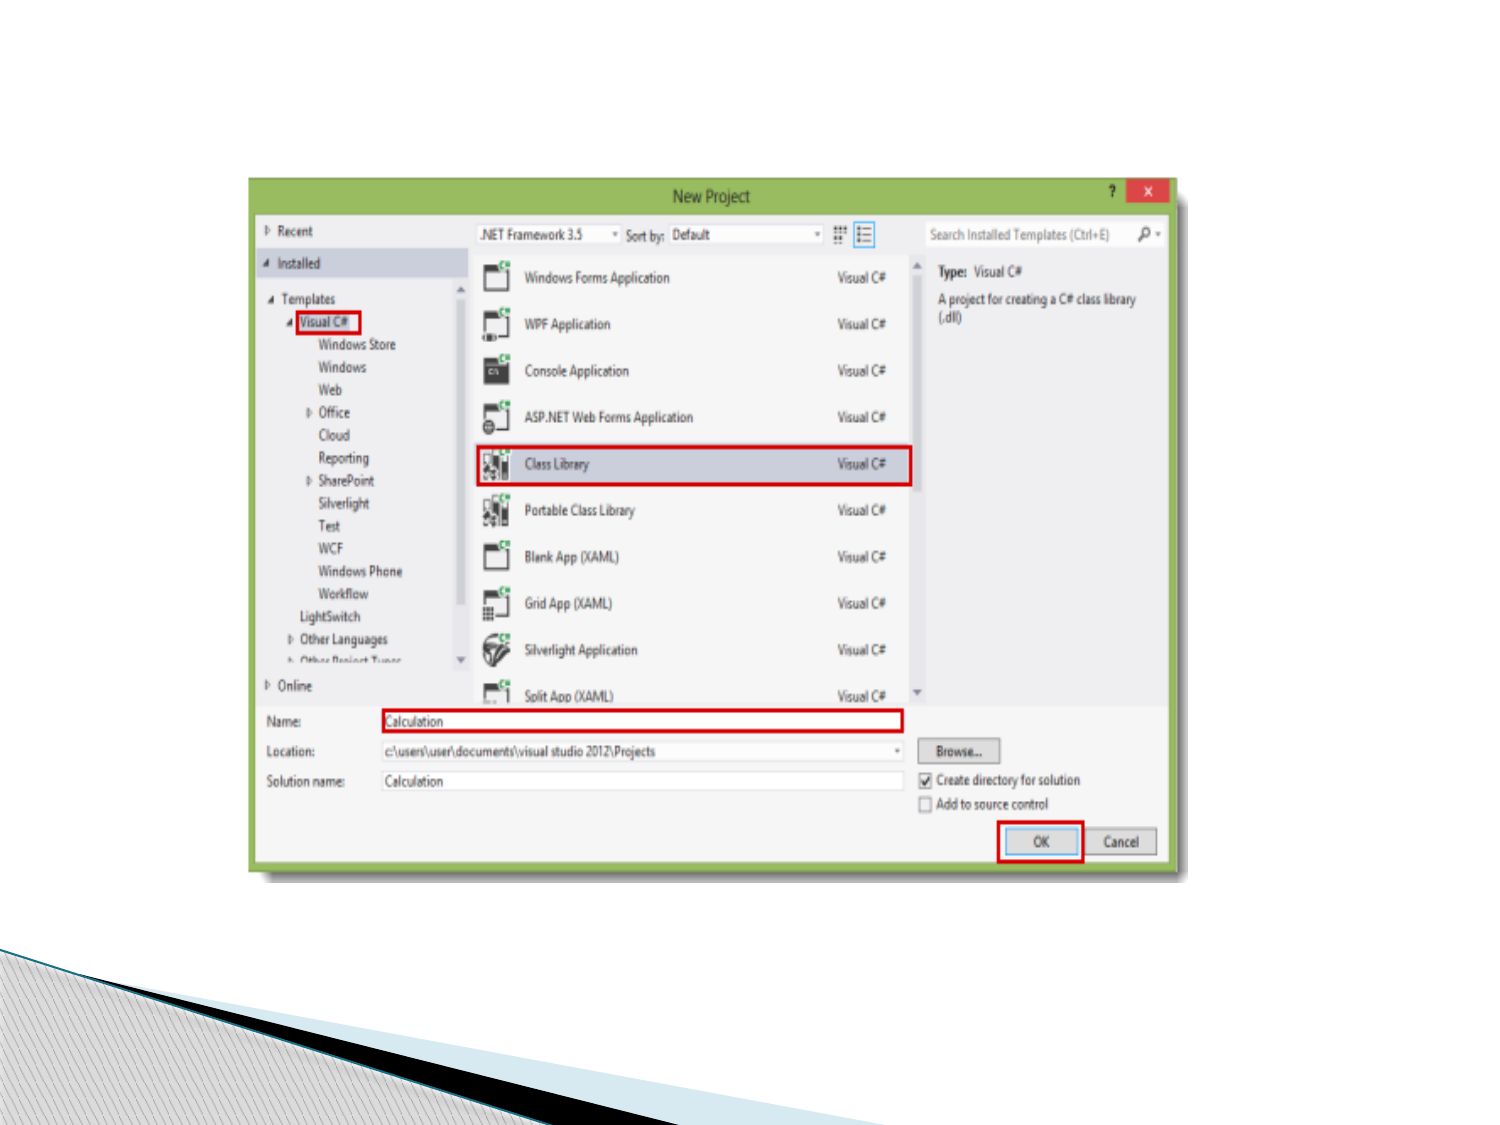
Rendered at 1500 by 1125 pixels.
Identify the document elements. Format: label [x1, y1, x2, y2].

list [241, 172, 1188, 883]
